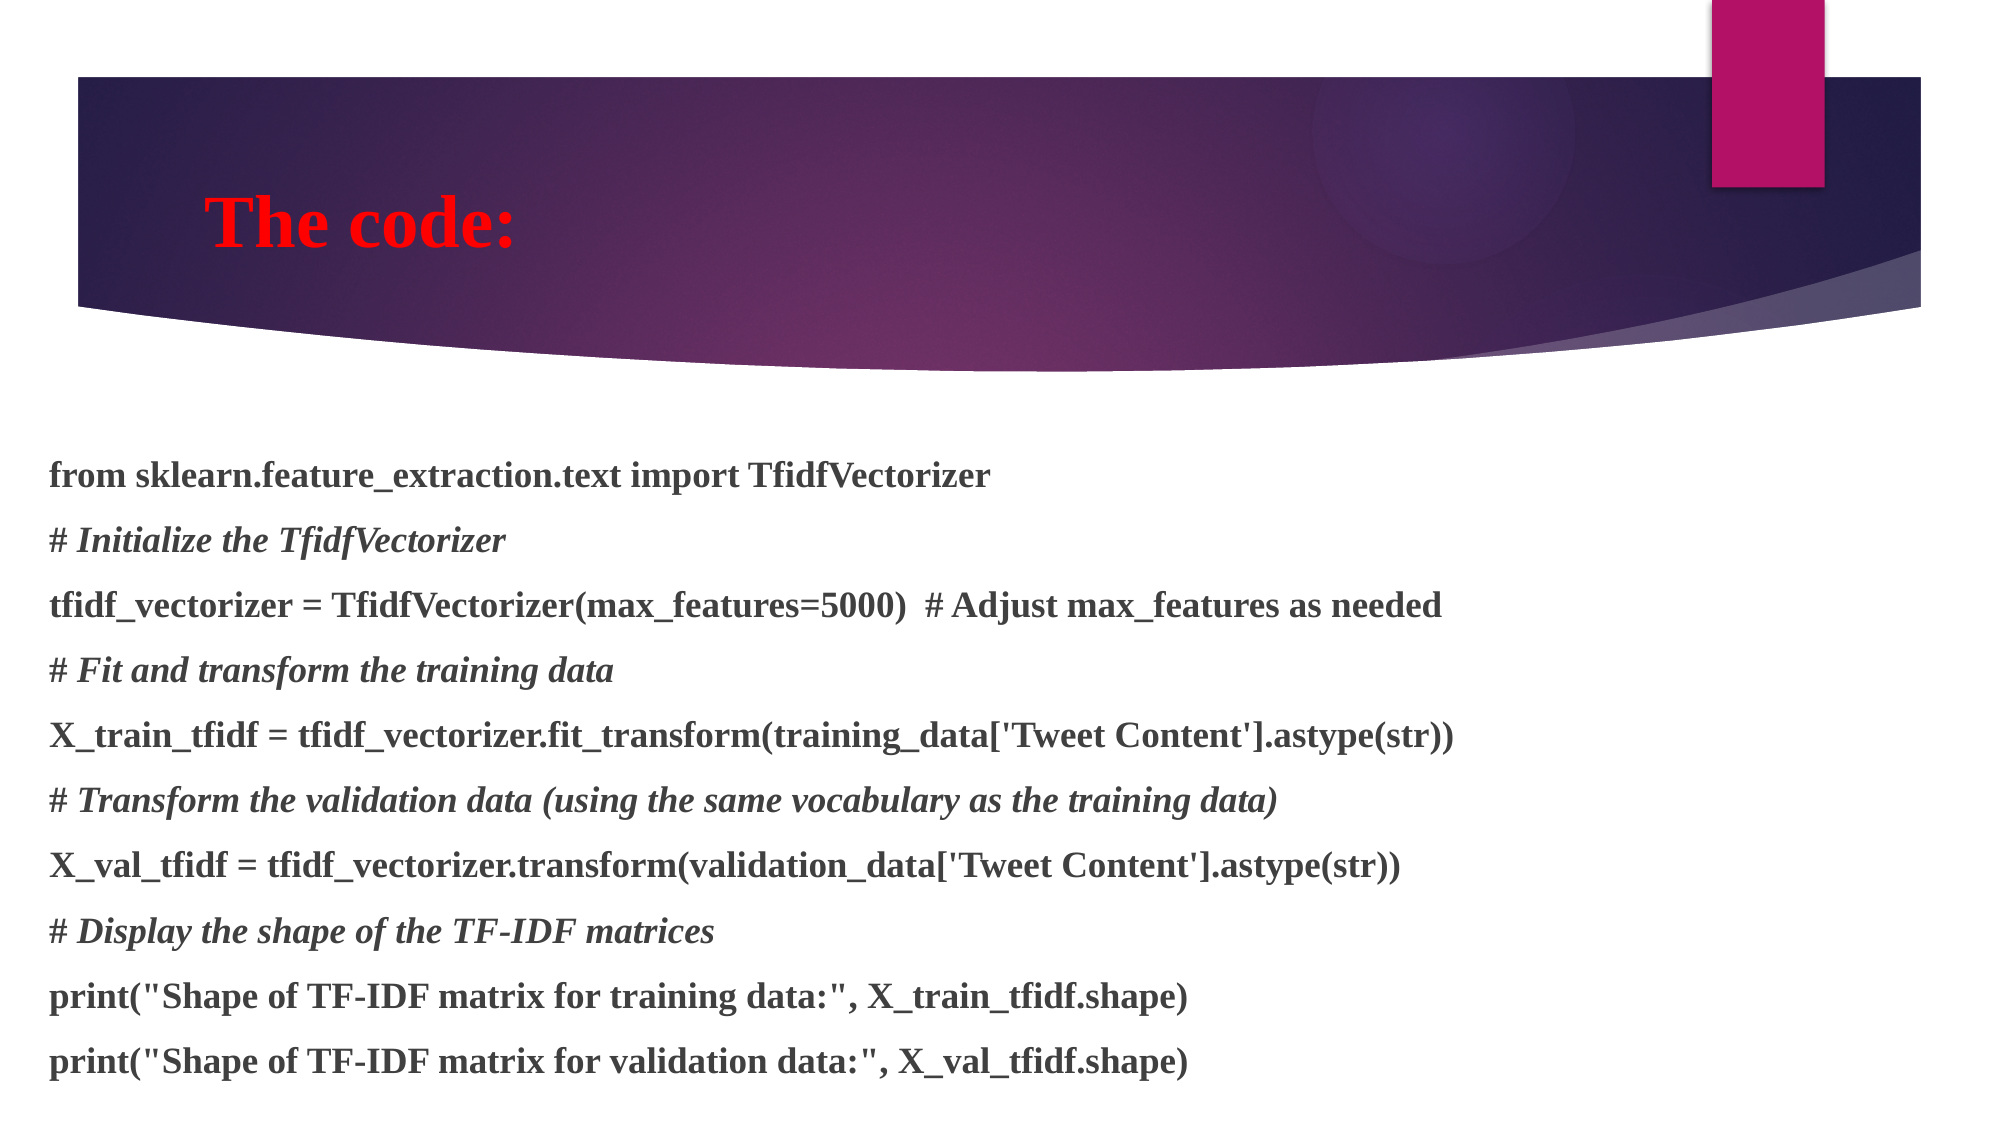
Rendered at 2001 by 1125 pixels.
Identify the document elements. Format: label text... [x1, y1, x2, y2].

title The code: [189, 159, 1627, 276]
list from sklearn.feature_extraction.text import TfidfVectorizer # Initialize the TfidfVectorizer tfidf_vectorizer = TfidfVectorizer(max_features=5000) # Adjust max_features as needed # Fit and transform the training data X_train_tfidf = tfidf_vectorizer.fit_transform(training_data['Tweet Content'].astype(str)) # Transform the validation data (using the same vocabulary as the training data) X_val_tfidf = tfidf_vectorizer.transform(validation_data['Tweet Content'].astype(str)) # Display the shape of the TF-IDF matrices print("Shape of TF-IDF matrix for training data:", X_train_tfidf.shape) print("Shape of TF-IDF matrix for validation data:", X_val_tfidf.shape) [34, 377, 1945, 1092]
